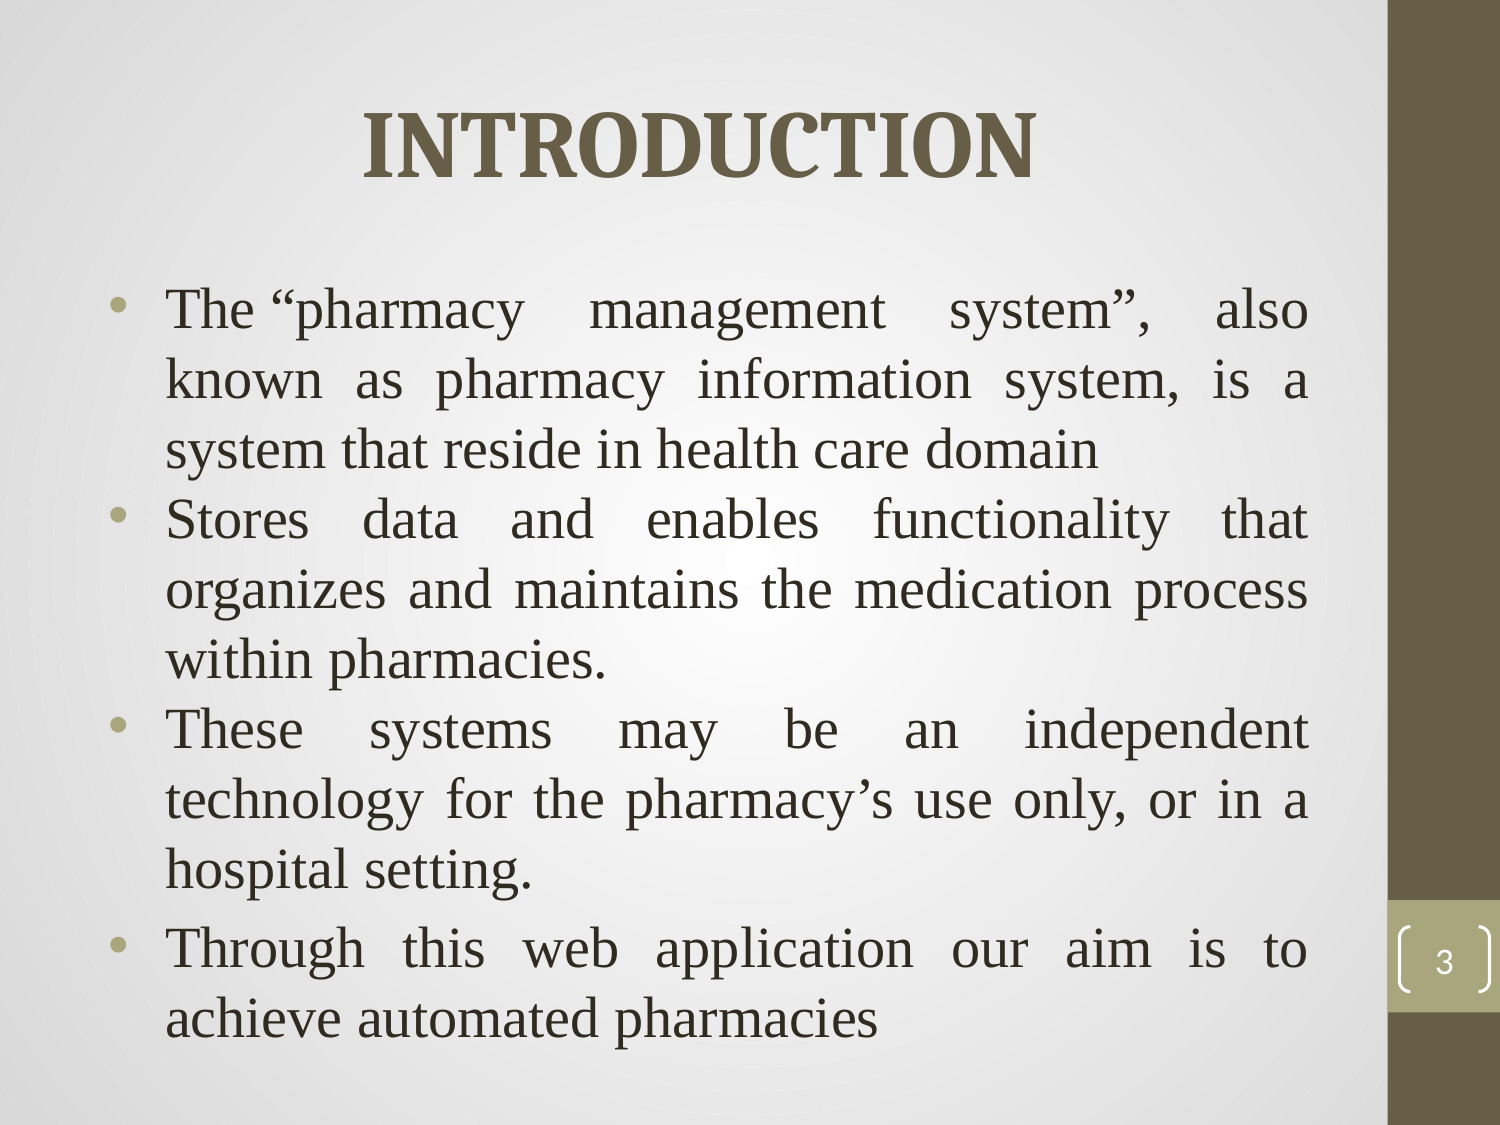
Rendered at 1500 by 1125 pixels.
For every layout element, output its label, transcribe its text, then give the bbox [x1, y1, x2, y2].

title INTRODUCTION [75, 45, 1325, 233]
slide_number ‹#› [1397, 925, 1492, 994]
list The “pharmacy management system”, also known as pharmacy information system, is a system that reside in health care domain Stores data and enables functionality that organizes and maintains the medication process within pharmacies. These systems may be an independent technology for the pharmacy’s use only, or in a hospital setting. Through this web application our aim is to achieve automated pharmacies [75, 262, 1325, 1050]
